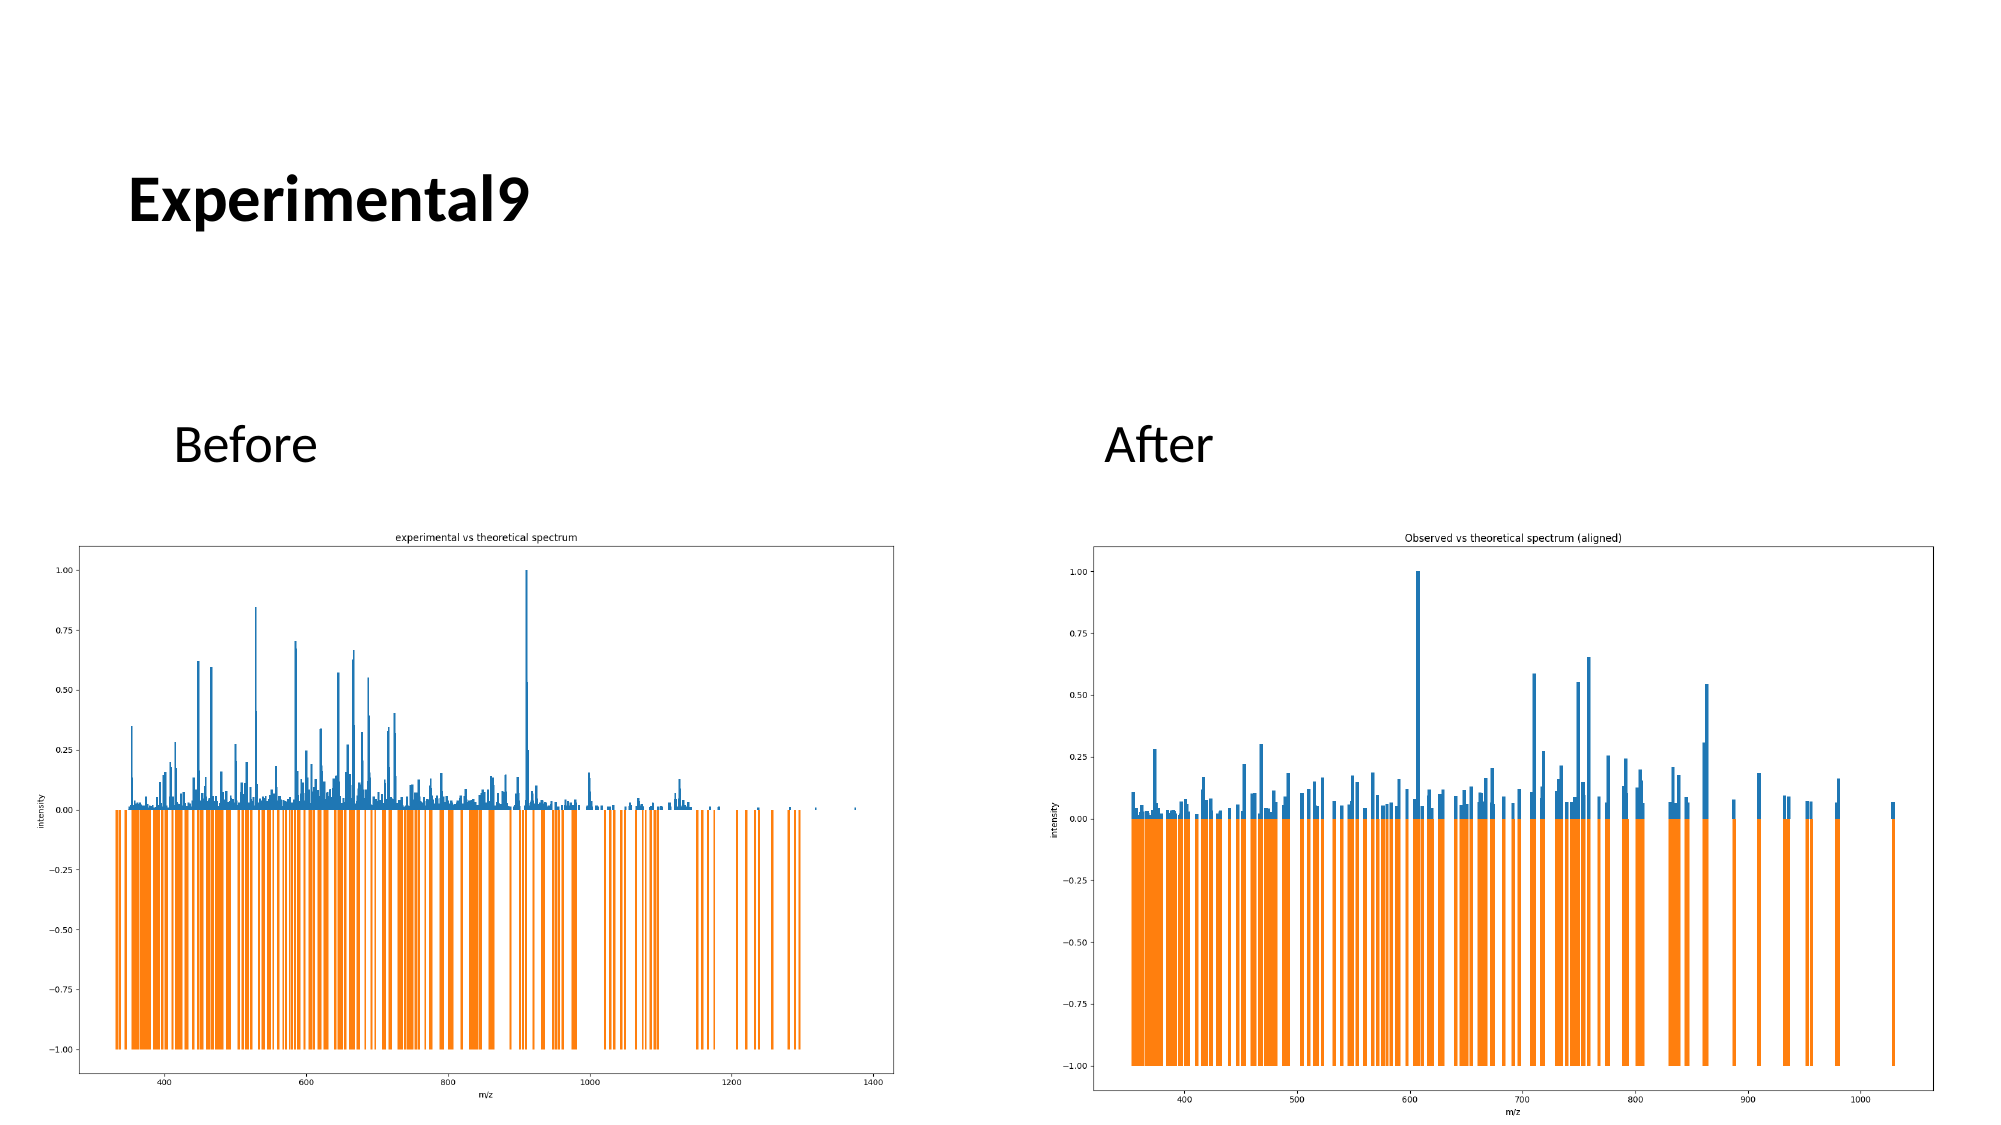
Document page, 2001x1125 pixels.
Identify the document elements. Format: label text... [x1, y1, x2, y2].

picture [28, 524, 902, 1107]
text_box After [1089, 407, 1452, 482]
picture [1041, 524, 1942, 1125]
text_box Experimental9 [114, 147, 1114, 243]
text_box Before [158, 407, 521, 482]
